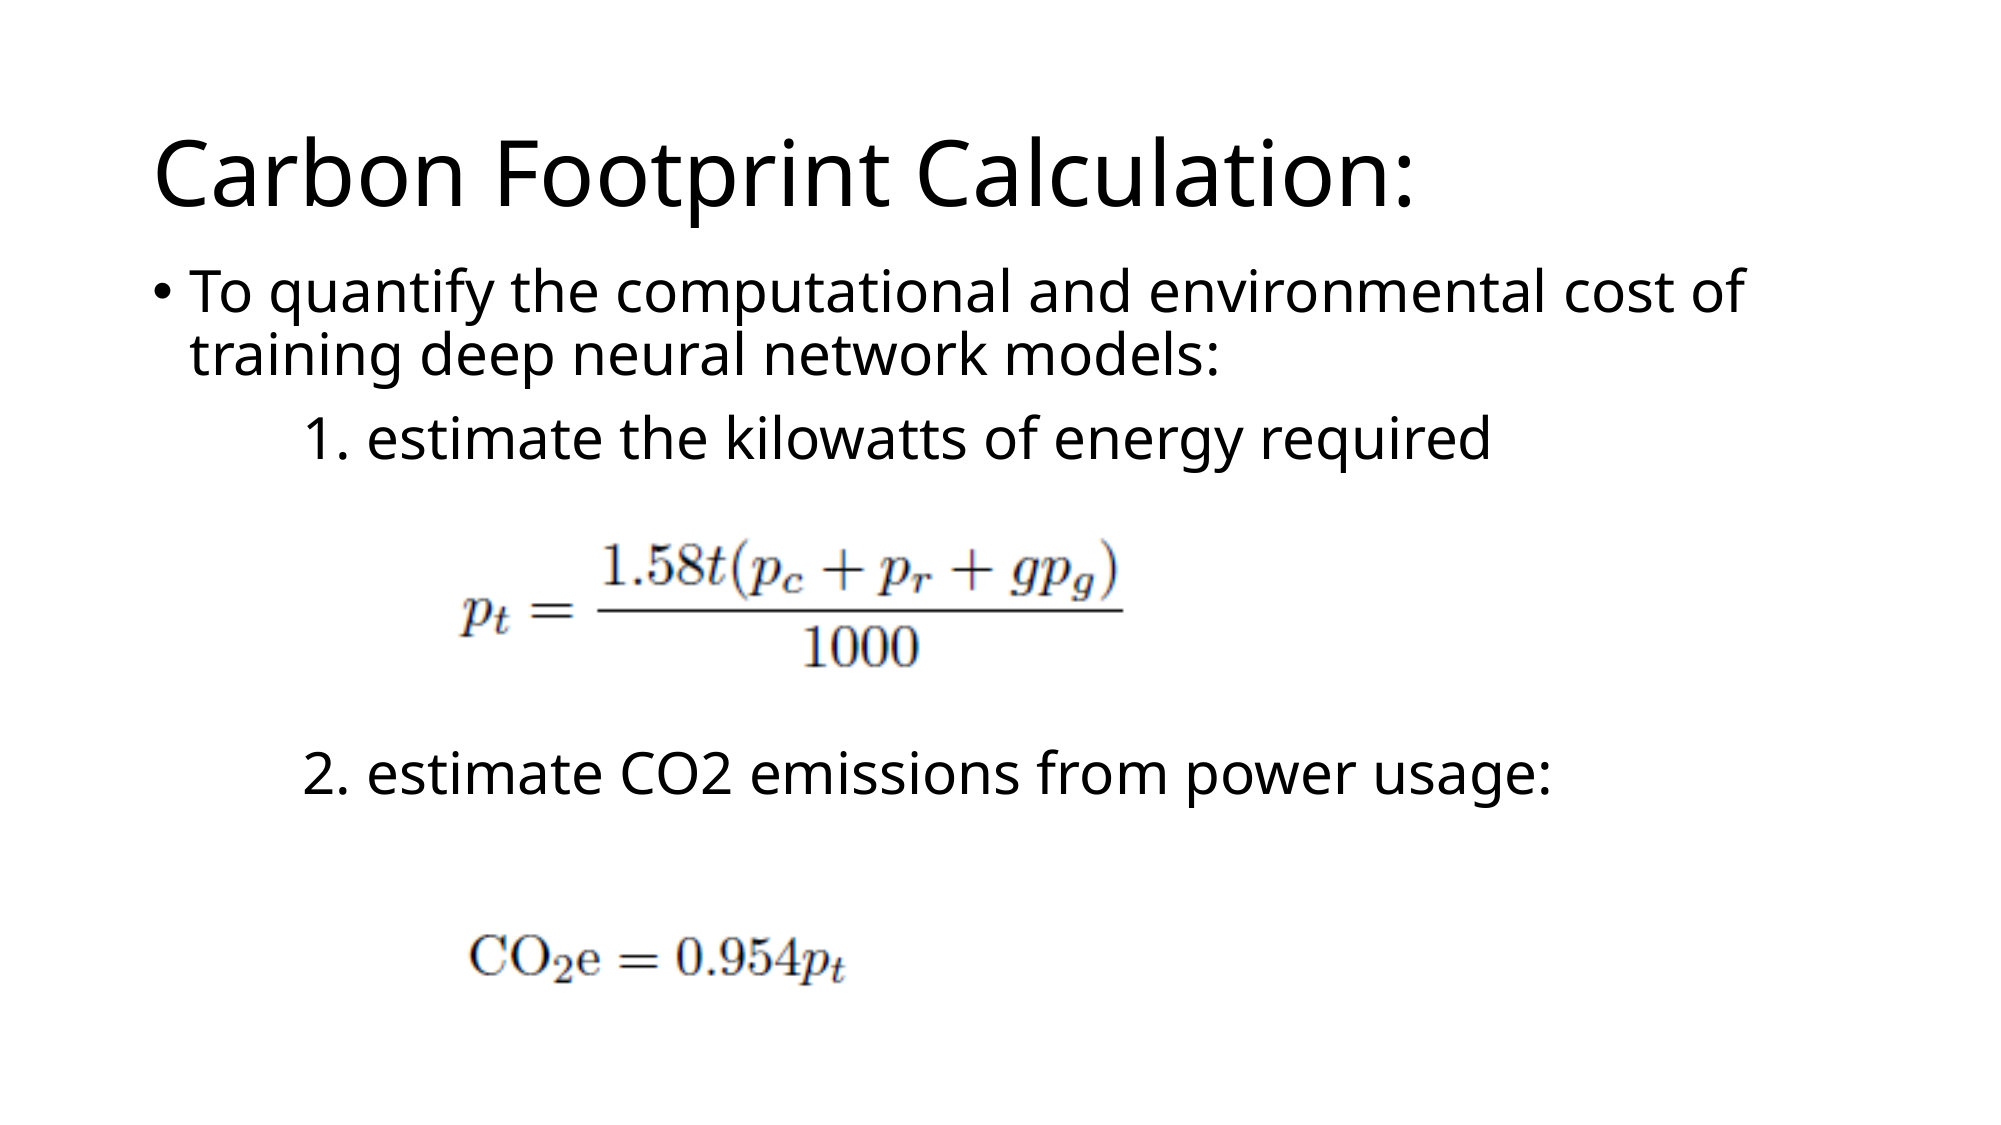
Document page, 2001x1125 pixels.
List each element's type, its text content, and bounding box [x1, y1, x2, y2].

picture [424, 895, 902, 1014]
picture [424, 509, 1173, 695]
title Carbon Footprint Calculation: [137, 111, 1863, 254]
list To quantify the computational and environmental cost of training deep neural network models: 1. estimate the kilowatts of energy required 2. estimate CO2 emissions from power usage: [137, 254, 1863, 969]
